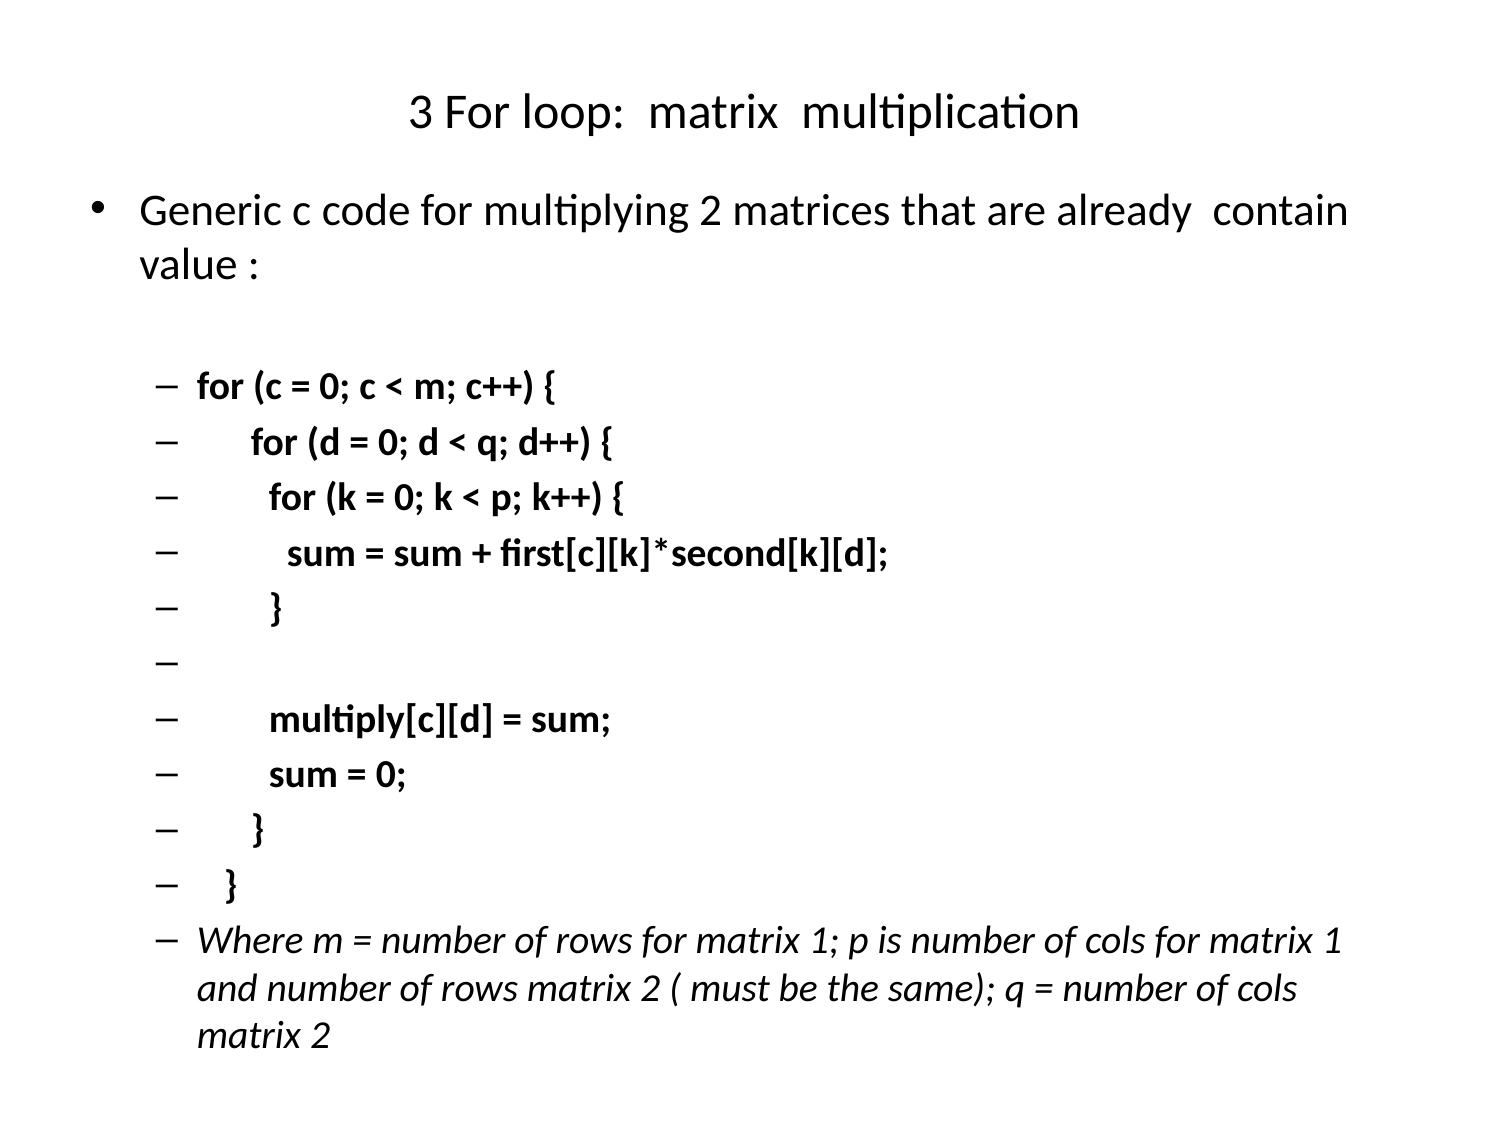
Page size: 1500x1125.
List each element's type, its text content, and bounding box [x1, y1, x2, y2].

title 3 For loop: matrix multiplication [75, 45, 1425, 172]
list Generic c code for multiplying 2 matrices that are already contain value : for (c = 0; c < m; c++) { for (d = 0; d < q; d++) { for (k = 0; k < p; k++) { sum = sum + first[c][k]*second[k][d]; } multiply[c][d] = sum; sum = 0; } } Where m = number of rows for matrix 1; p is number of cols for matrix 1 and number of rows matrix 2 ( must be the same); q = number of cols matrix 2 [75, 172, 1425, 1071]
